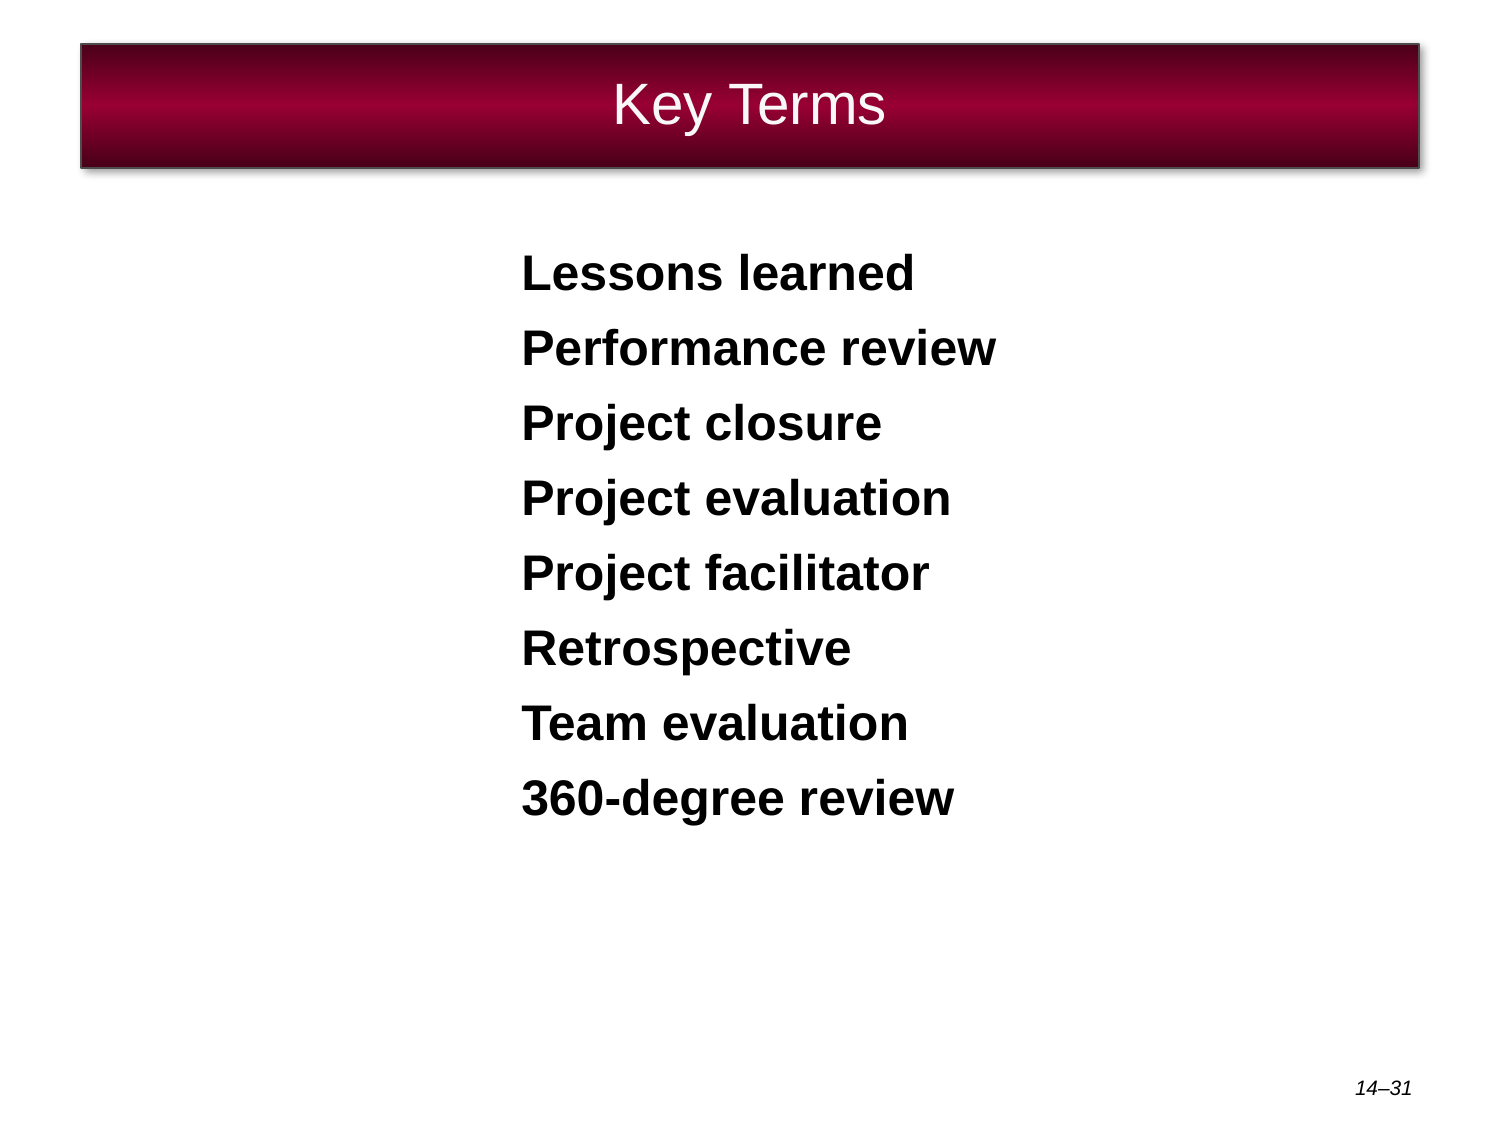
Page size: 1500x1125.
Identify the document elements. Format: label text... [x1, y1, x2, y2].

slide_number 14–31 [1065, 1074, 1413, 1100]
text_box Lessons learned Performance review Project closure Project evaluation Project facilitator Retrospective Team evaluation 360-degree review [240, 232, 1278, 833]
title Key Terms [80, 43, 1420, 169]
